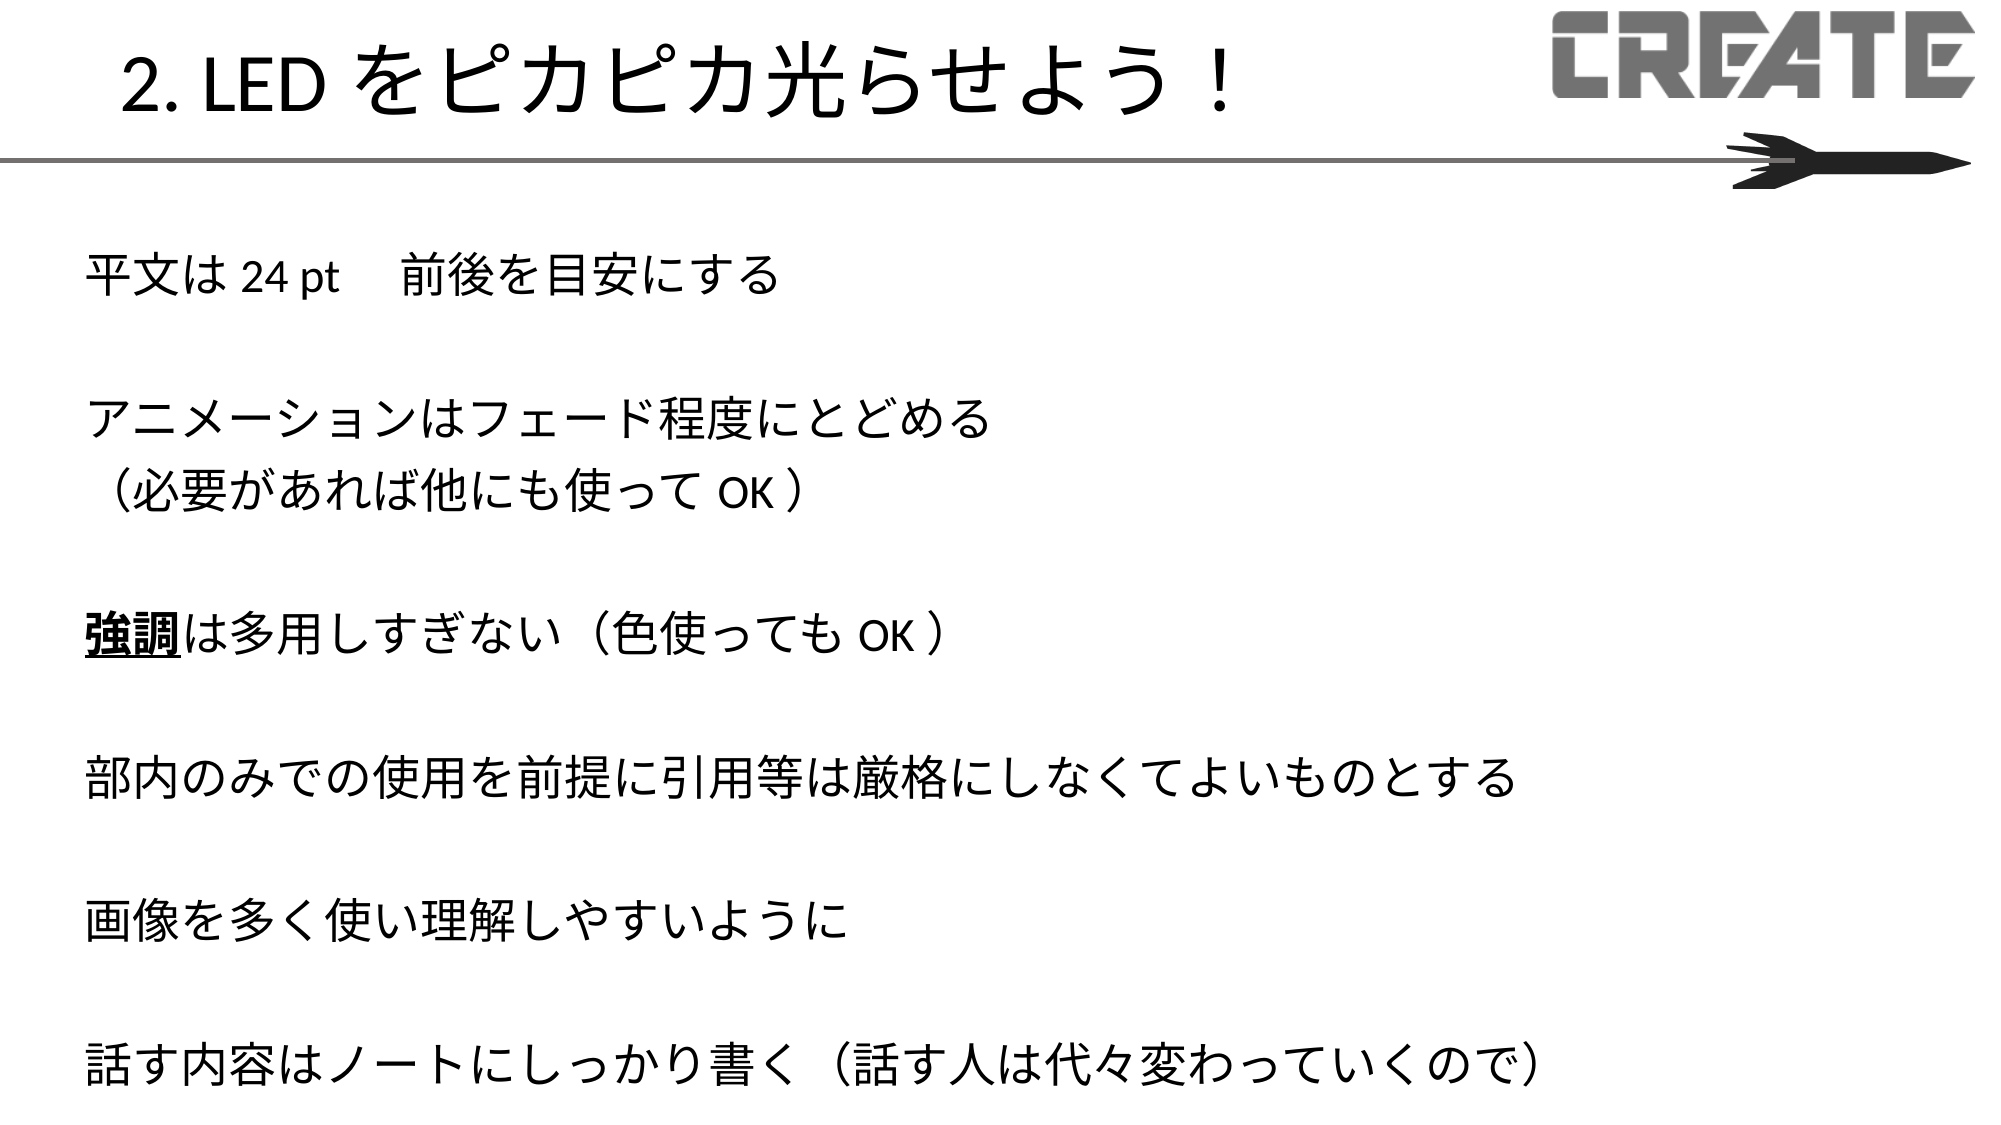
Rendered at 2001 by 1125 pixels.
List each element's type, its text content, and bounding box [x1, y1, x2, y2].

title 2. LEDをピカピカ光らせよう！ [0, 0, 1521, 168]
list 平文は24 pt 前後を目安にする アニメーションはフェード程度にとどめる （必要があれば他にも使ってOK） 強調は多用しすぎない（色使ってもOK） 部内のみでの使用を前提に引用等は厳格にしなくてよいものとする 画像を多く使い理解しやすいように 話す内容はノートにしっかり書く（話す人は代々変わっていくので） [70, 243, 1796, 1103]
picture [1552, 11, 1975, 98]
picture [1726, 133, 1971, 189]
